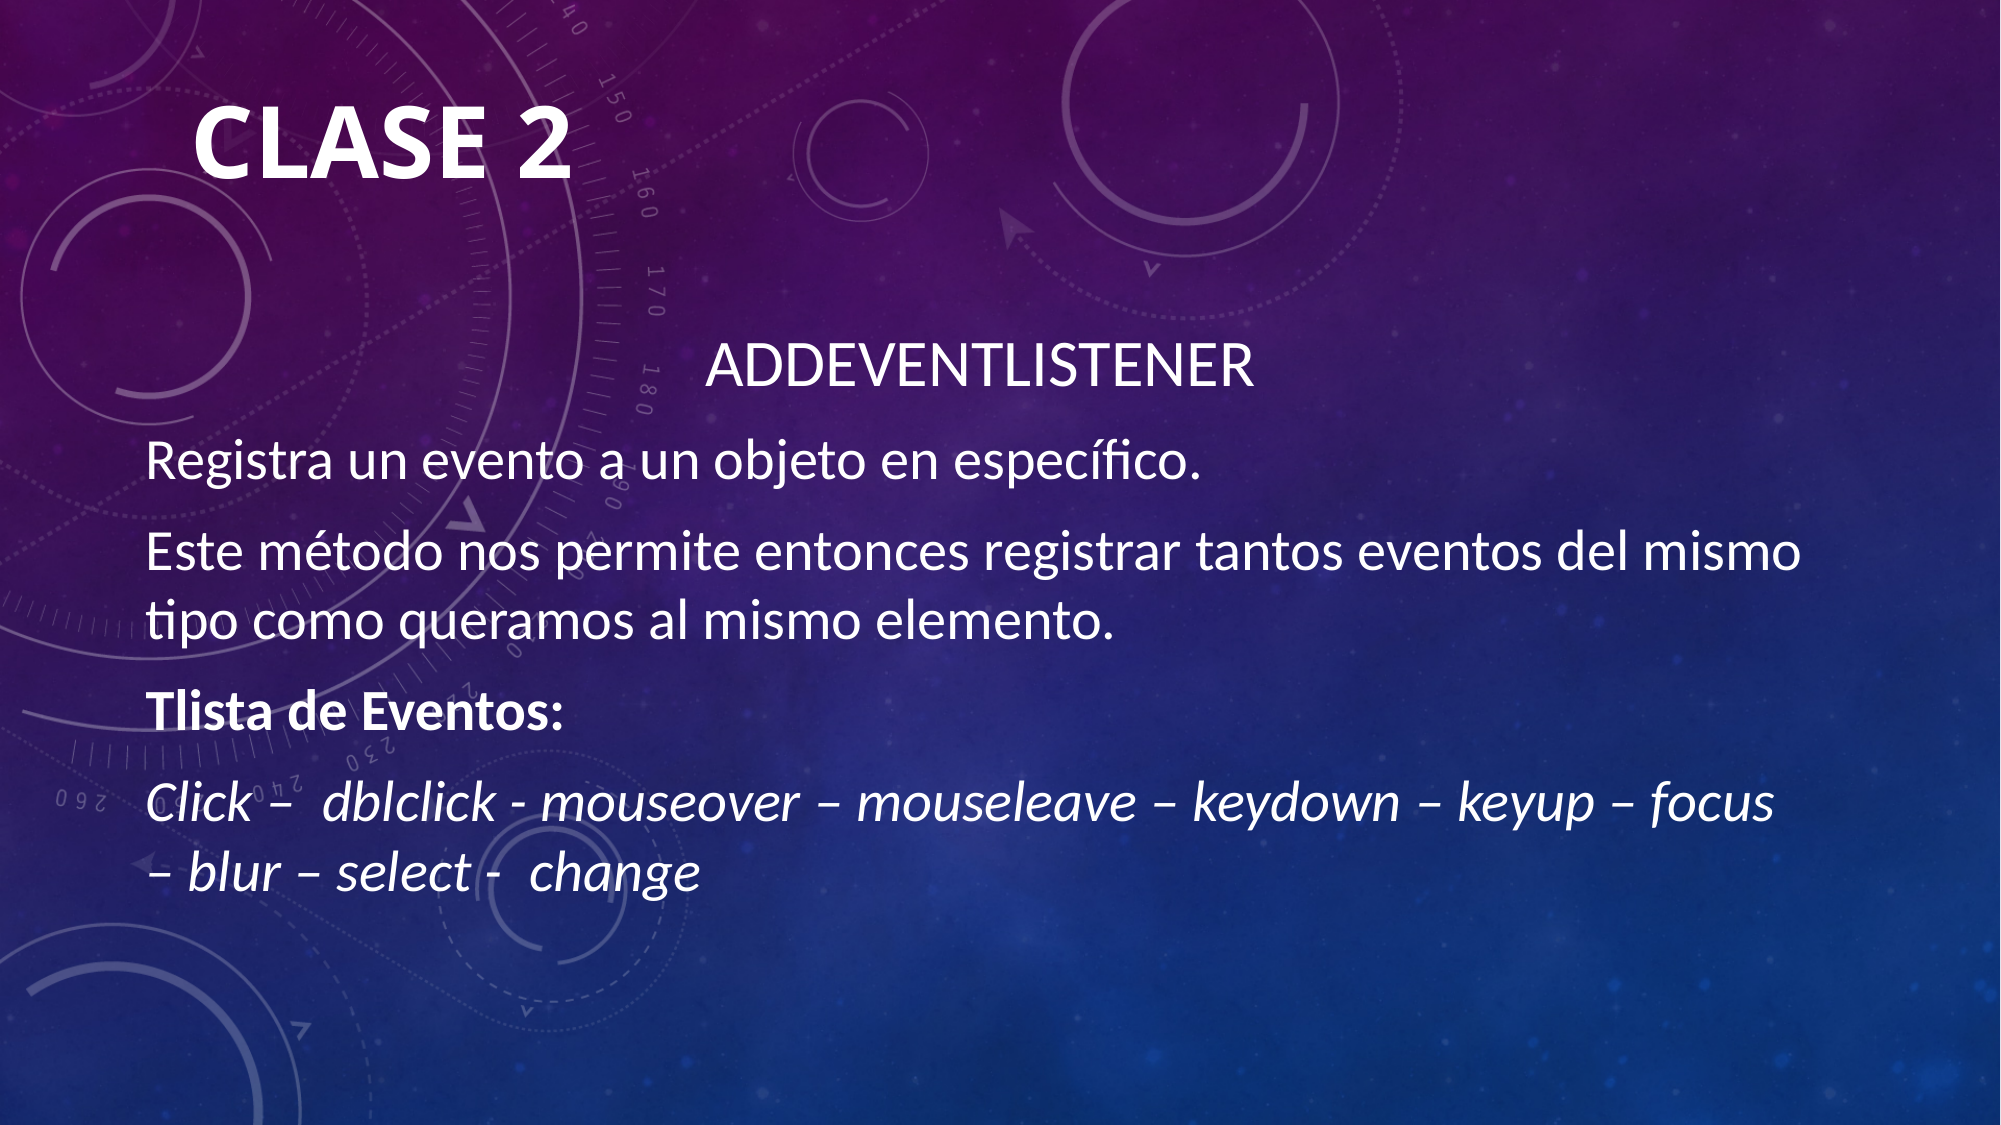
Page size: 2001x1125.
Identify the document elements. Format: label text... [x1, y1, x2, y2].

title Clase 2 [175, 58, 1357, 206]
subtitle ADDEVENTLISTENER Registra un evento a un objeto en específico. Este método nos permite entonces registrar tantos eventos del mismo tipo como queramos al mismo elemento. Tlista de Eventos: Click – dblclick - mouseover – mouseleave – keydown – keyup – focus – blur – select - change [130, 246, 1831, 950]
picture [0, 0, 2001, 1125]
